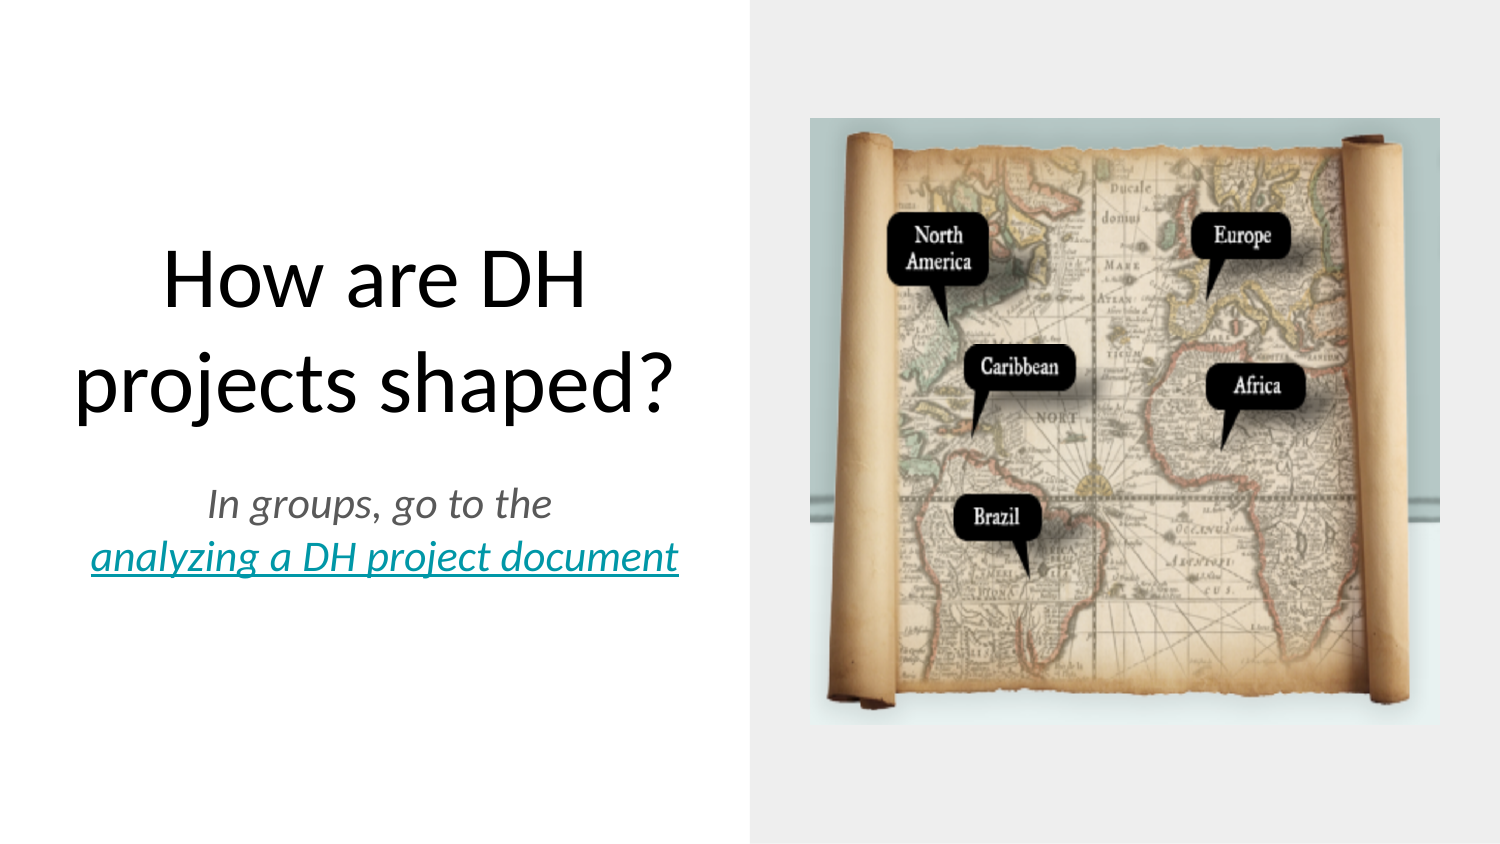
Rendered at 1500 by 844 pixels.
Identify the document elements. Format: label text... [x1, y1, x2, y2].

title How are DH projects shaped? [43, 202, 708, 446]
subtitle In groups, go to the analyzing a DH project document [43, 459, 727, 703]
picture [809, 118, 1440, 726]
